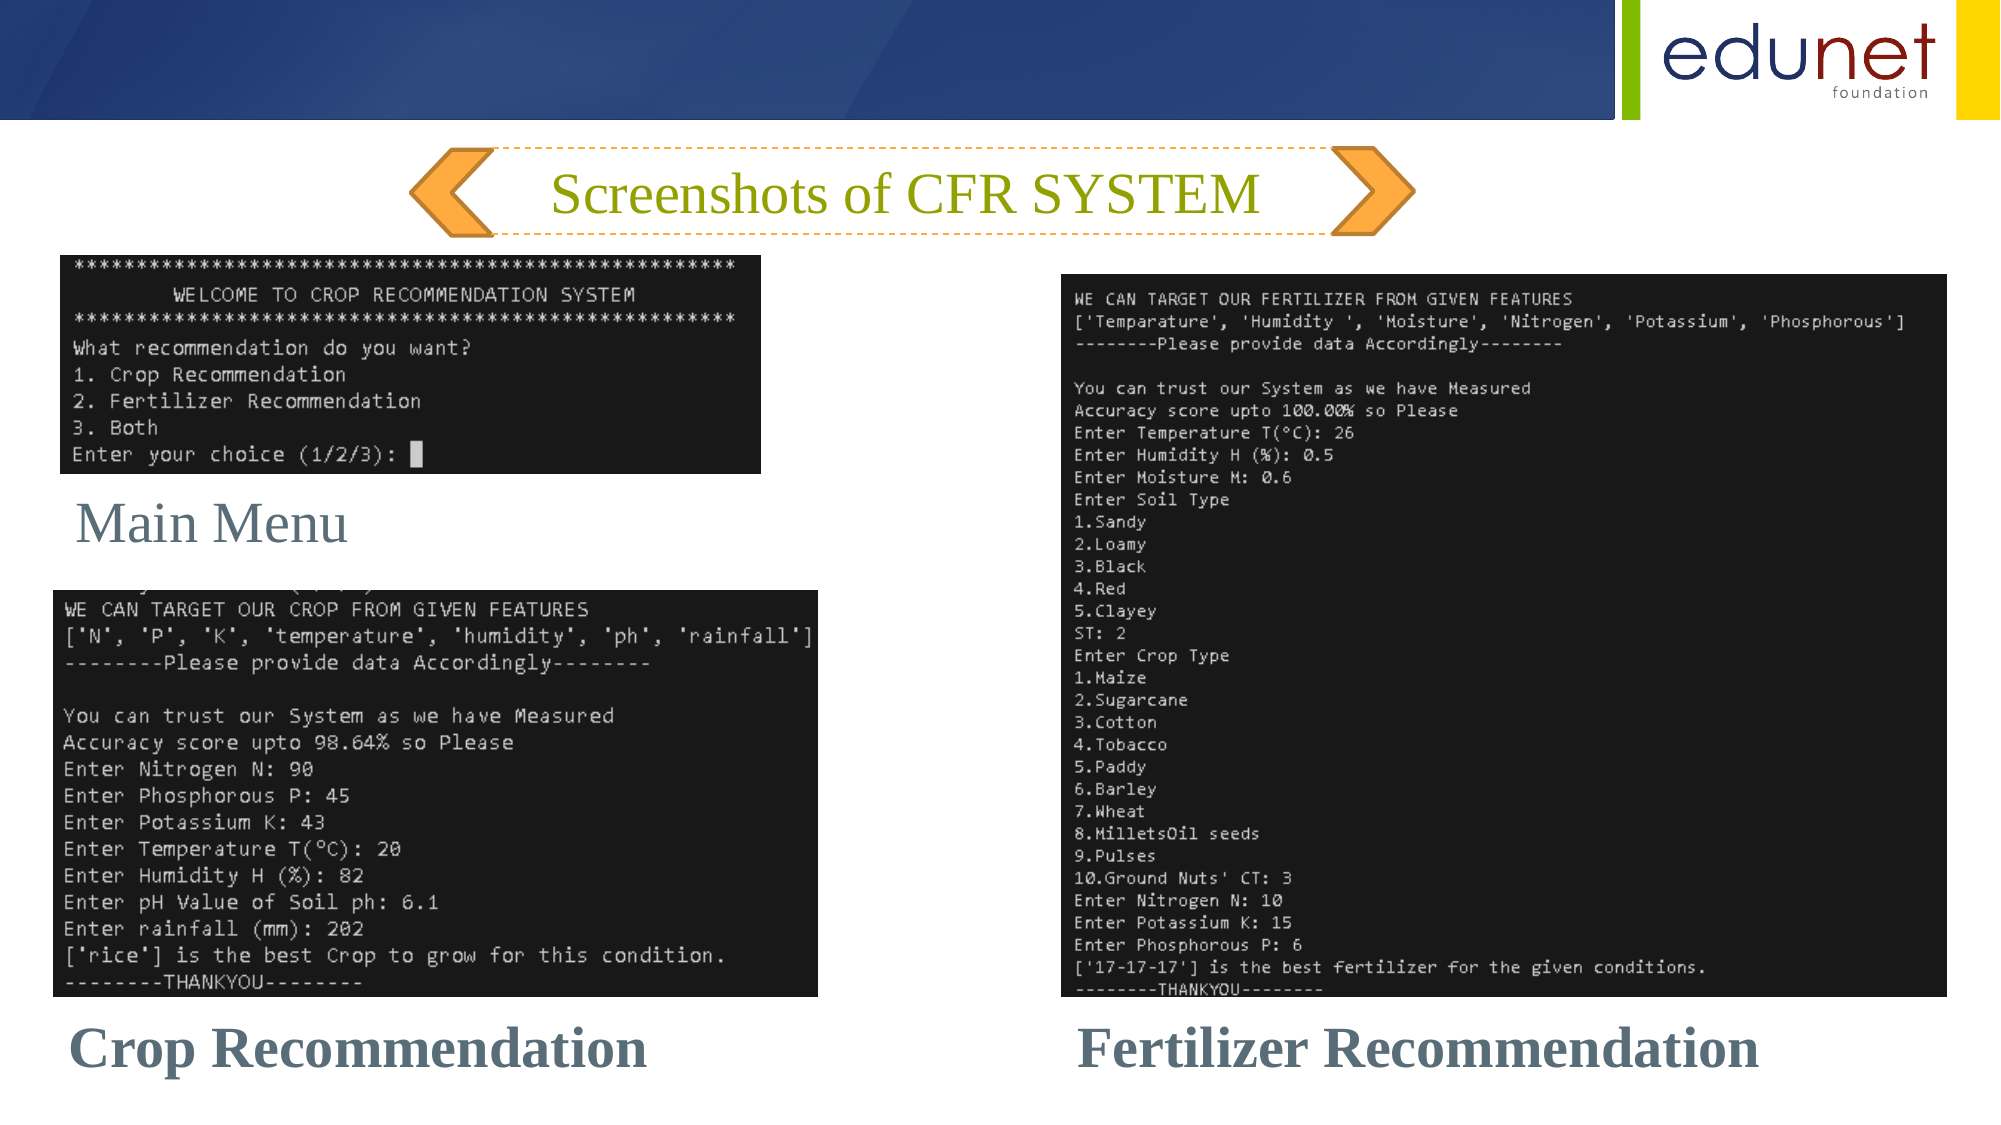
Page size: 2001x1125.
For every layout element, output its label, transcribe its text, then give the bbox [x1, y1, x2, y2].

picture [1652, 12, 1948, 108]
picture [53, 589, 818, 997]
text_box [409, 147, 493, 238]
picture [1061, 274, 1947, 997]
text_box Screenshots of CFR SYSTEM [535, 148, 1537, 233]
text_box [1331, 233, 1378, 237]
text_box Crop Recommendation [53, 1001, 1055, 1087]
text_box Fertilizer Recommendation [1062, 1001, 2000, 1087]
text_box Main Menu [60, 476, 1056, 562]
picture [60, 254, 762, 475]
